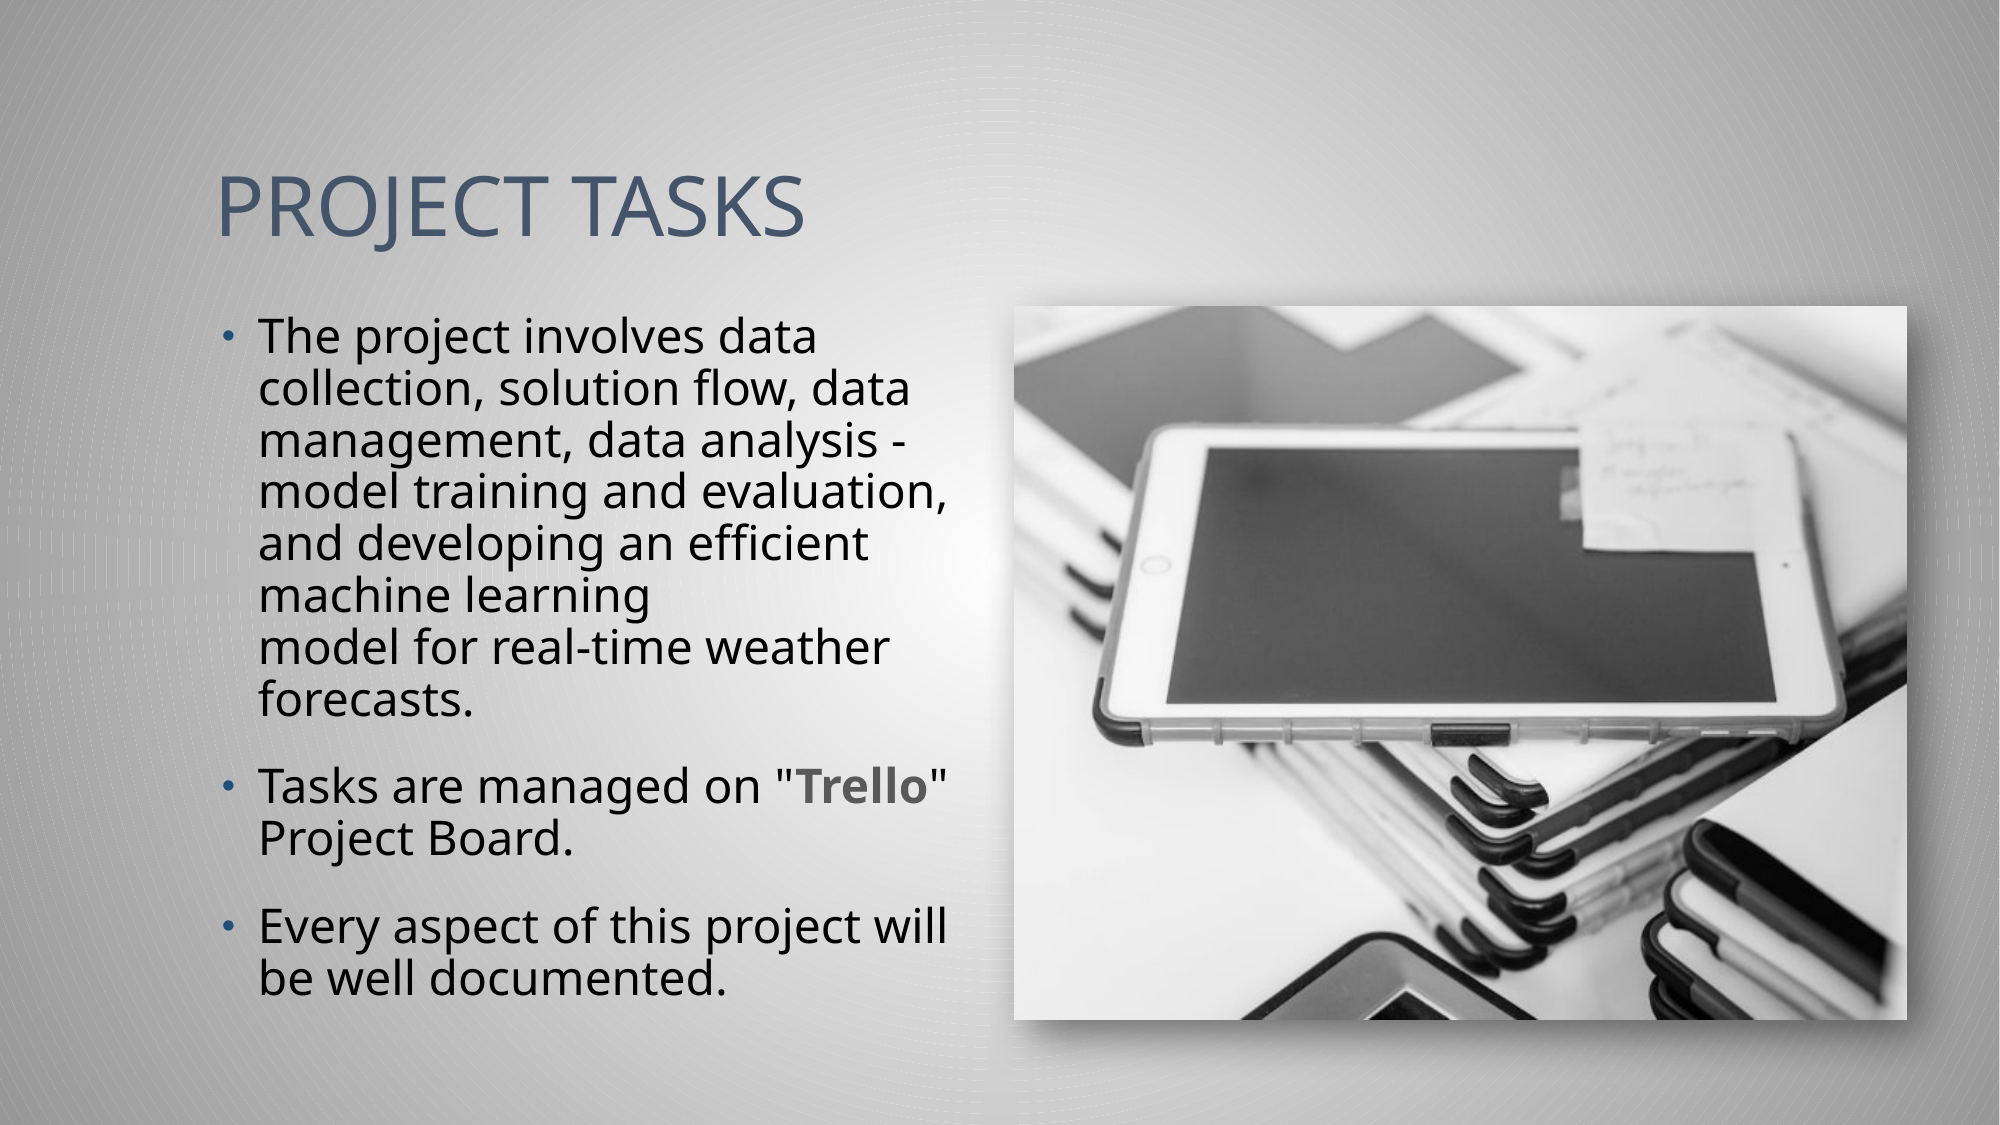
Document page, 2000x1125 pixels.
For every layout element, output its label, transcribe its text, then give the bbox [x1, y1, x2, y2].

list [1014, 306, 1907, 1020]
title PROJECT TASKS [199, 45, 1800, 263]
text_box The project involves data collection, solution flow, data management, data analysis - model training and evaluation, and developing an efficient machine learning model for real-time weather forecasts. Tasks are managed on "Trello" Project Board. Every aspect of this project will be well documented. [199, 304, 994, 1018]
